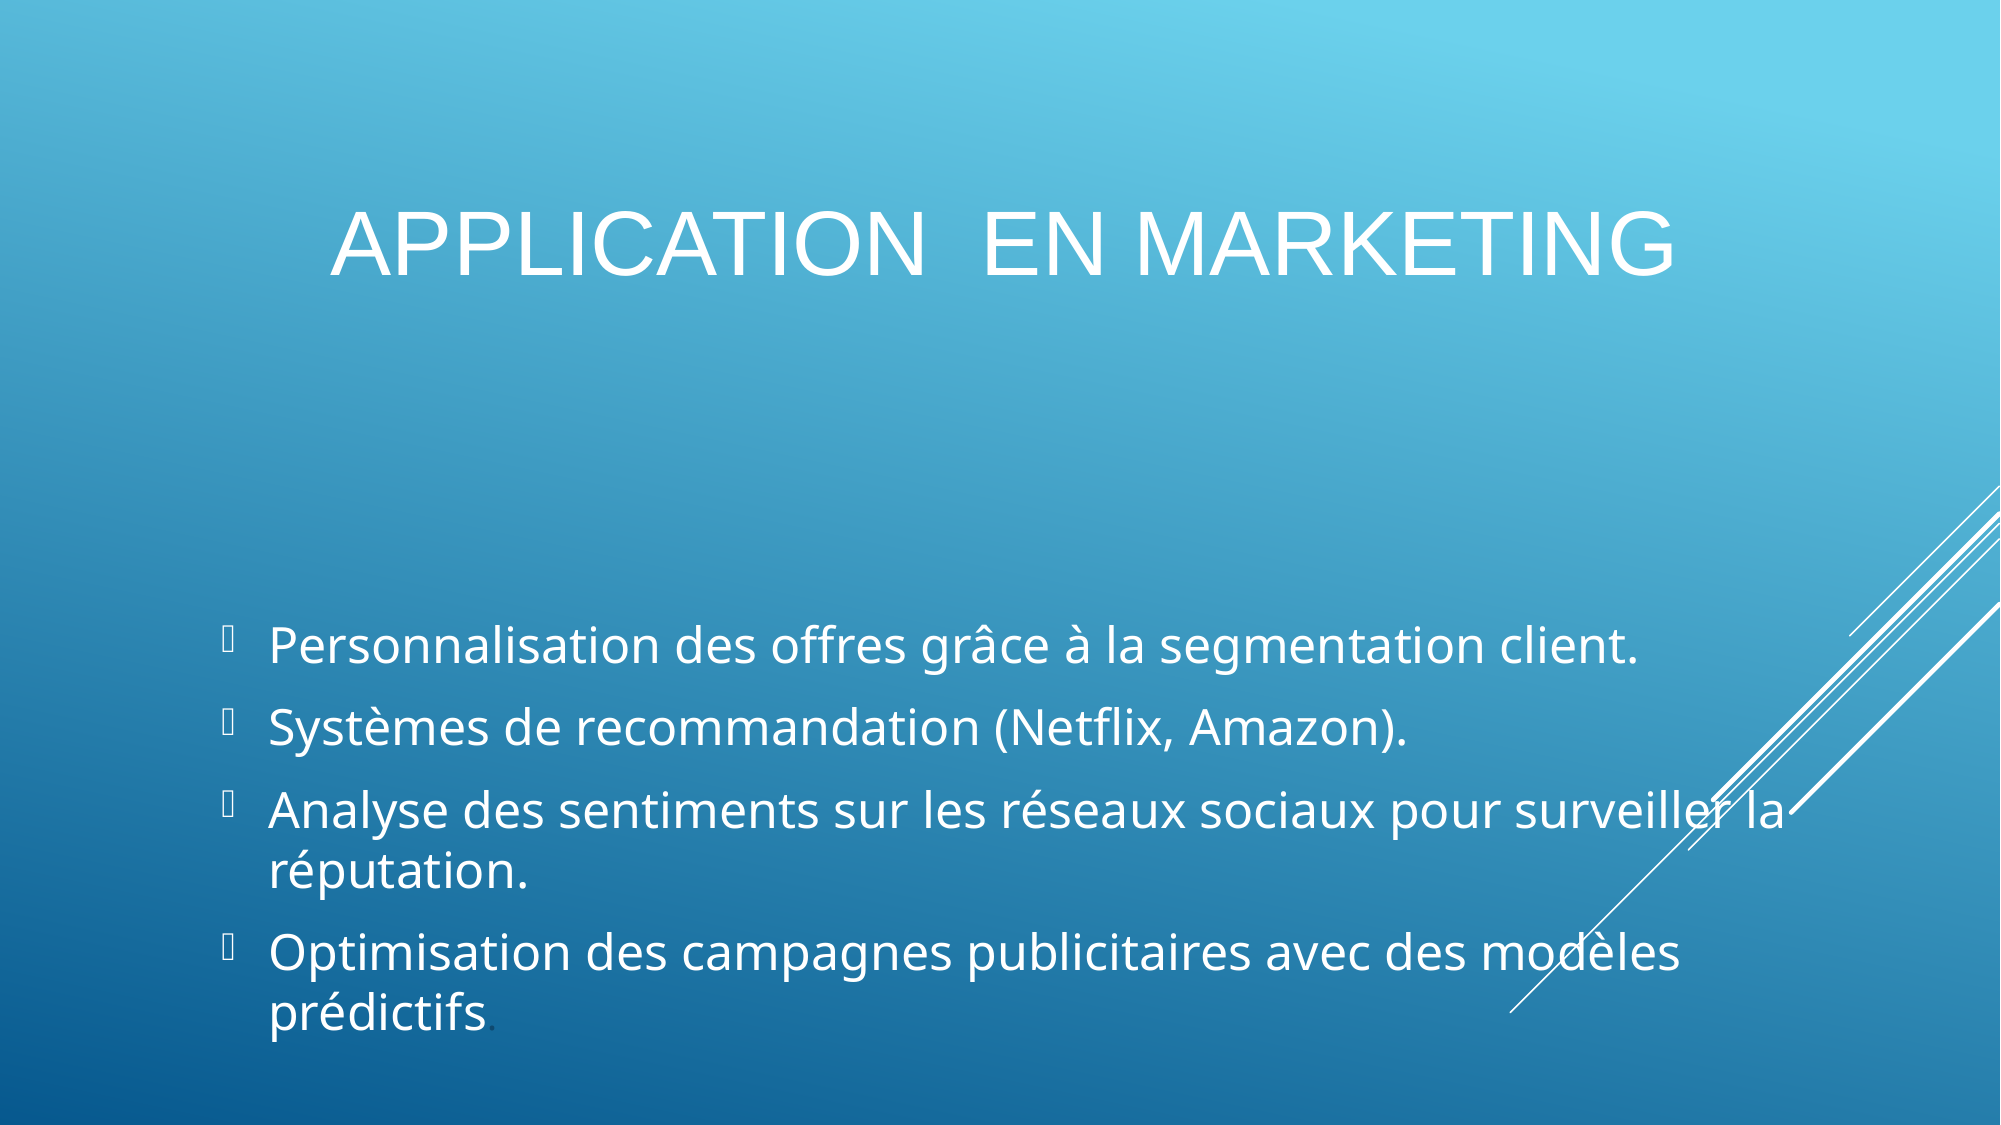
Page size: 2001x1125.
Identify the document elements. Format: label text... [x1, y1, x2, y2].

title APPLICATION EN MARKETING [131, 66, 1880, 302]
list Personnalisation des offres grâce à la segmentation client. Systèmes de recommandation (Netflix, Amazon). Analyse des sentiments sur les réseaux sociaux pour surveiller la réputation. Optimisation des campagnes publicitaires avec des modèles prédictifs. [131, 489, 1880, 1083]
